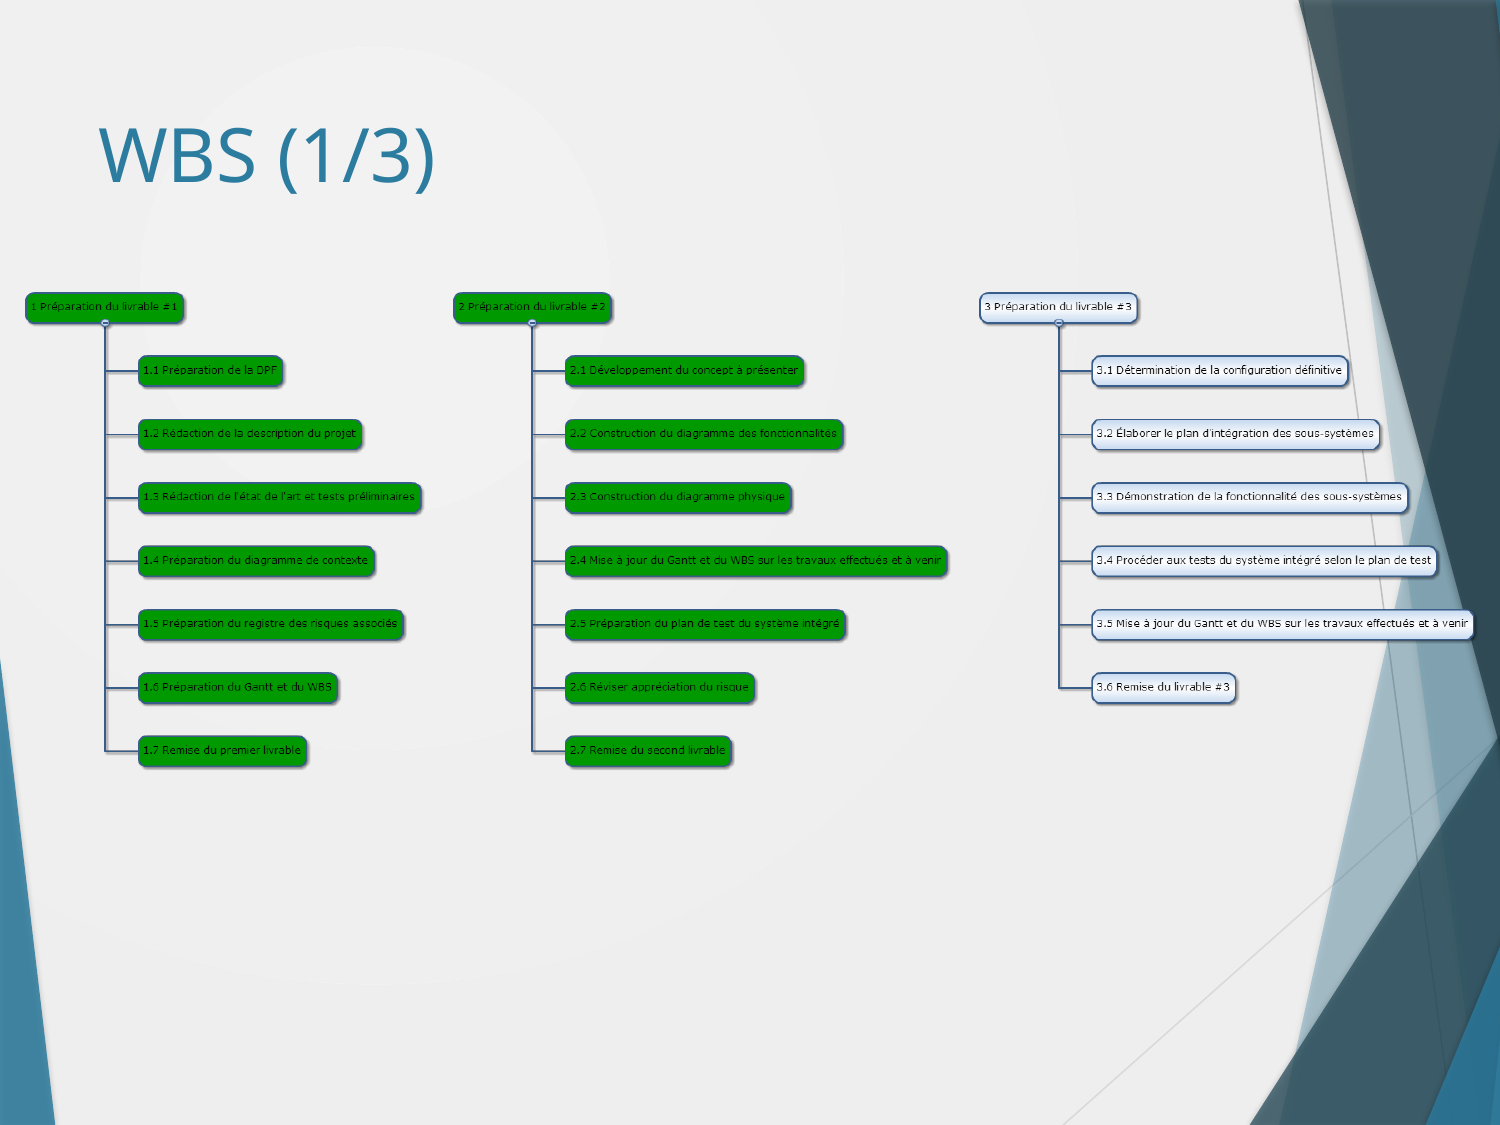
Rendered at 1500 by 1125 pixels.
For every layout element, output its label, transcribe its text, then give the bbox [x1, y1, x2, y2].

picture [8, 284, 1489, 786]
title WBS (1/3) [83, 99, 1141, 283]
